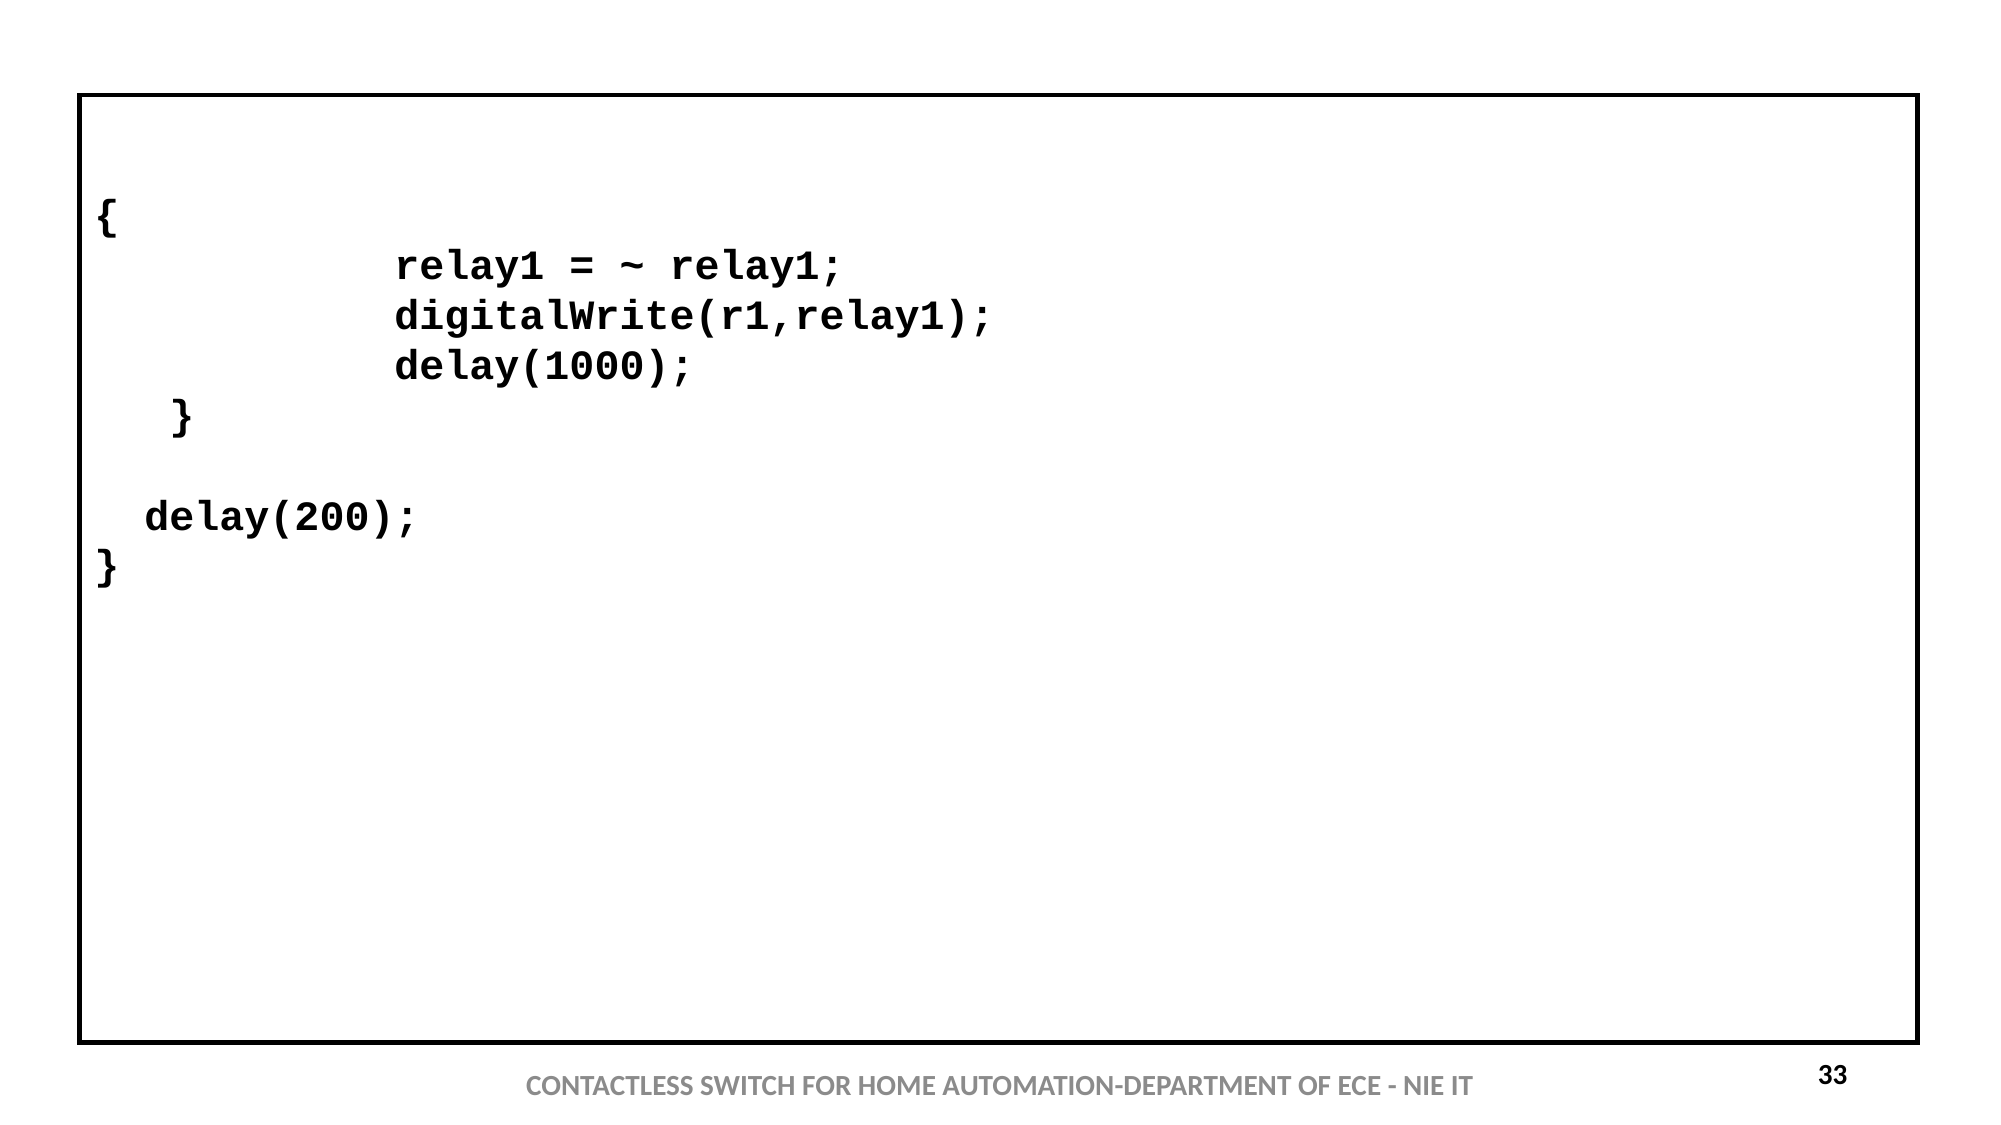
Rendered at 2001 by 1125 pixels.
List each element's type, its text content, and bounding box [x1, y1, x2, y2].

text_box [79, 94, 1919, 1044]
footer CONTACTLESS SWITCH FOR HOME AUTOMATION-DEPARTMENT OF ECE - NIE IT [0, 1042, 2000, 1125]
slide_number 33 [1412, 1044, 1863, 1103]
text_box { relay1 = ~ relay1; digitalWrite(r1,relay1); delay(1000); } delay(200); } [79, 180, 1908, 646]
